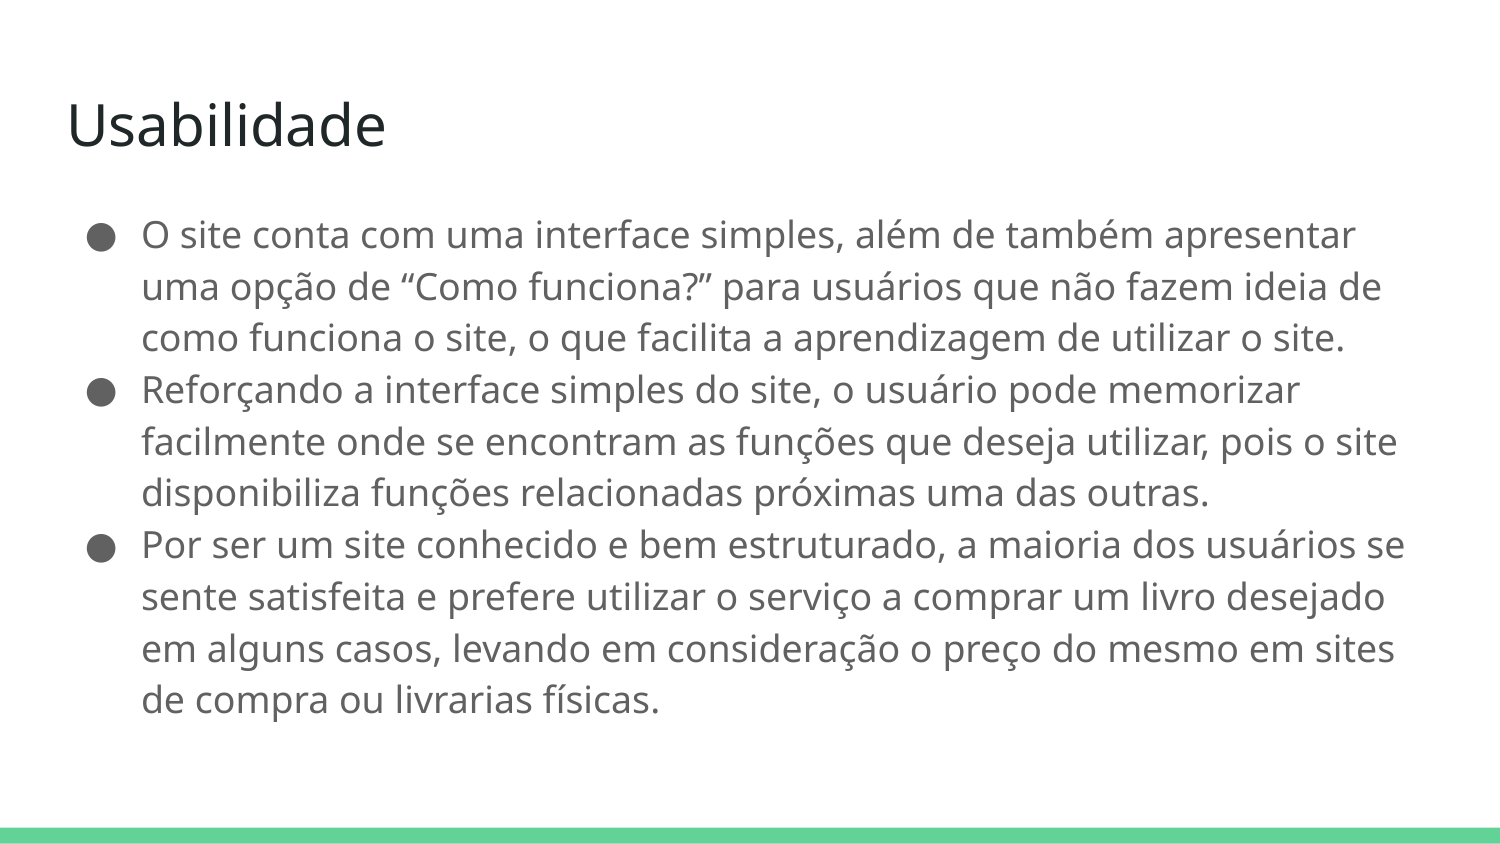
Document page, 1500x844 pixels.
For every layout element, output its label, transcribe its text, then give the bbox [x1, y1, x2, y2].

list O site conta com uma interface simples, além de também apresentar uma opção de “Como funciona?” para usuários que não fazem ideia de como funciona o site, o que facilita a aprendizagem de utilizar o site. Reforçando a interface simples do site, o usuário pode memorizar facilmente onde se encontram as funções que deseja utilizar, pois o site disponibiliza funções relacionadas próximas uma das outras. Por ser um site conhecido e bem estruturado, a maioria dos usuários se sente satisfeita e prefere utilizar o serviço a comprar um livro desejado em alguns casos, levando em consideração o preço do mesmo em sites de compra ou livrarias físicas. [51, 189, 1449, 750]
title Usabilidade [51, 72, 1449, 167]
